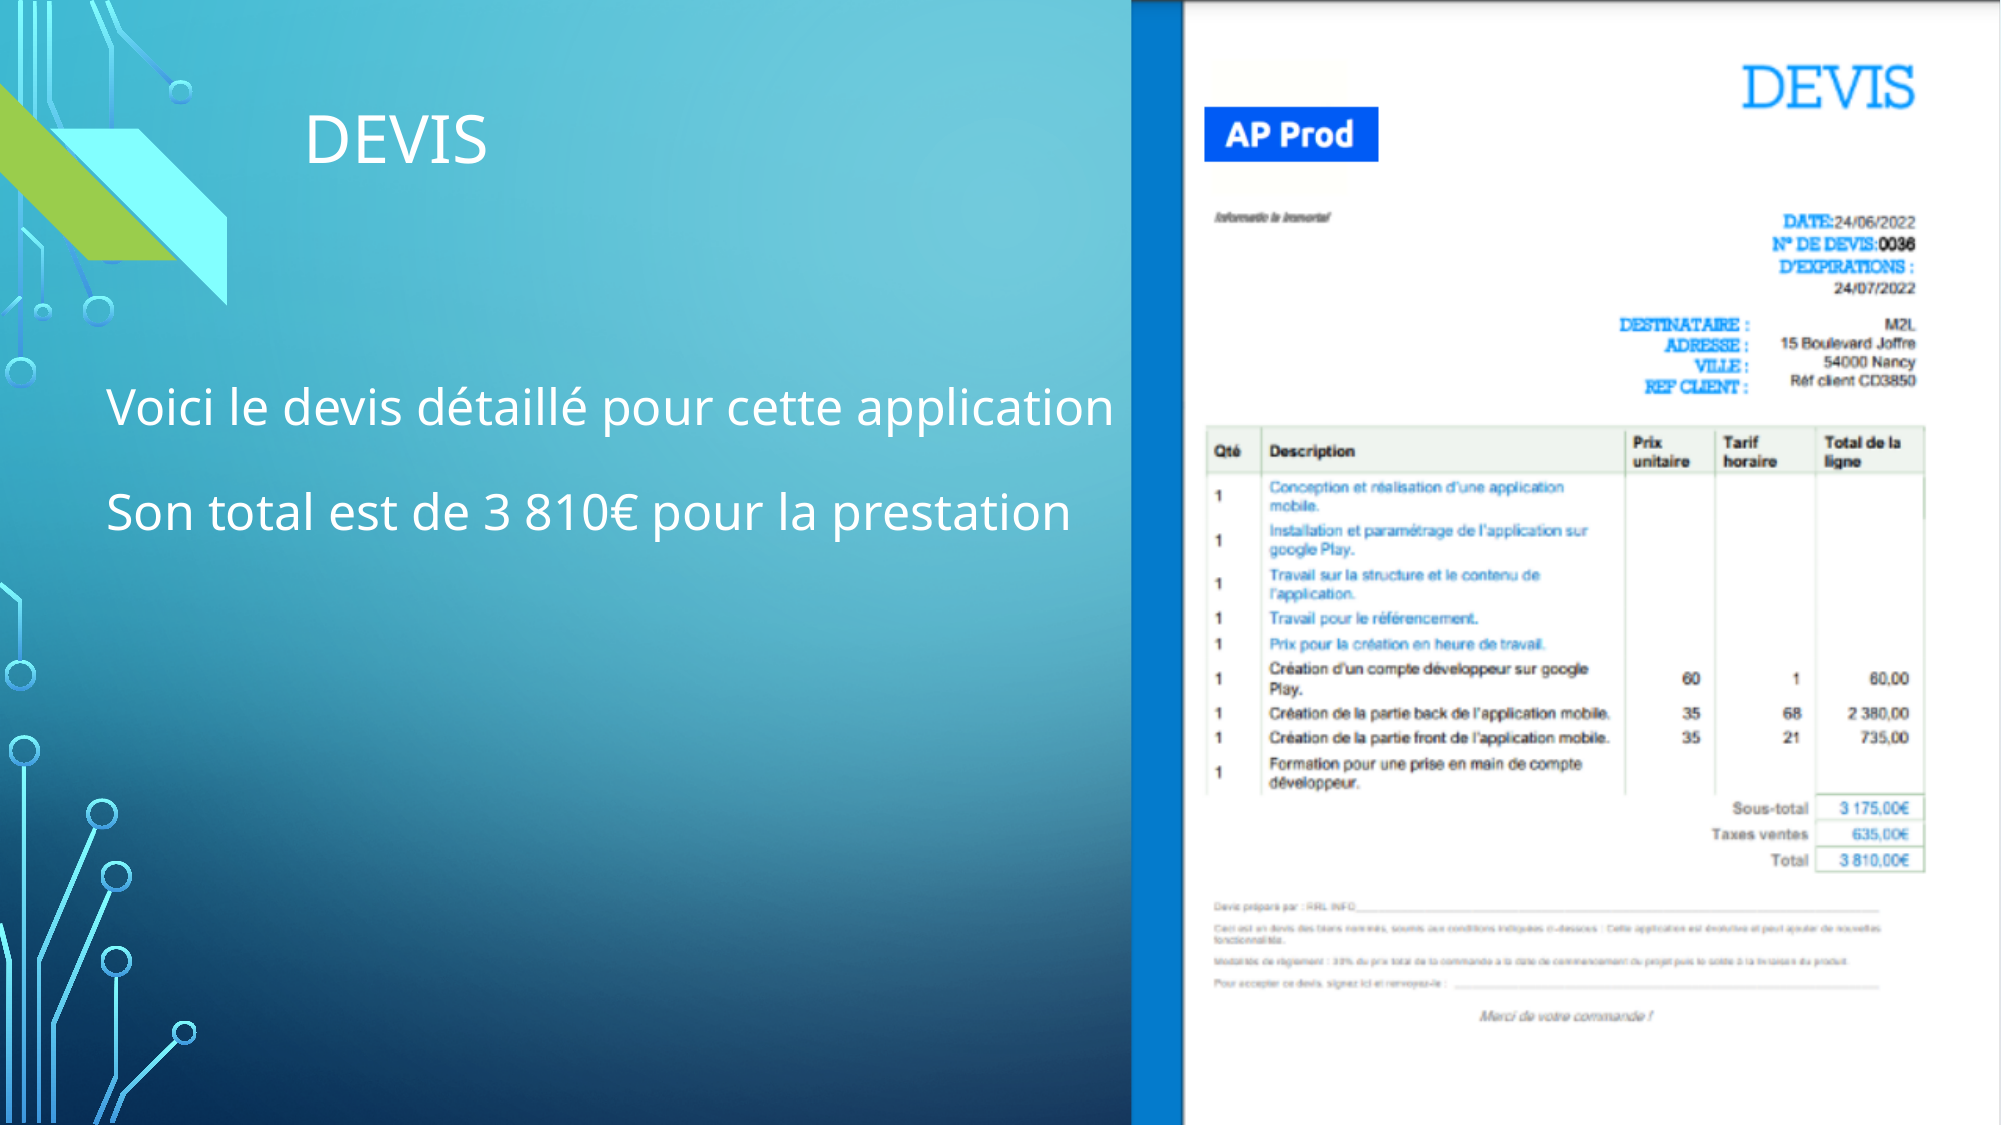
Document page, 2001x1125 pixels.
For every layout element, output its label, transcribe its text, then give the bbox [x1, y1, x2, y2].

list Voici le devis détaillé pour cette application mobile. Son total est de 3 810€ pour la prestation [86, 342, 1130, 980]
picture [1130, 0, 2000, 1125]
title Devis [283, 86, 1130, 287]
